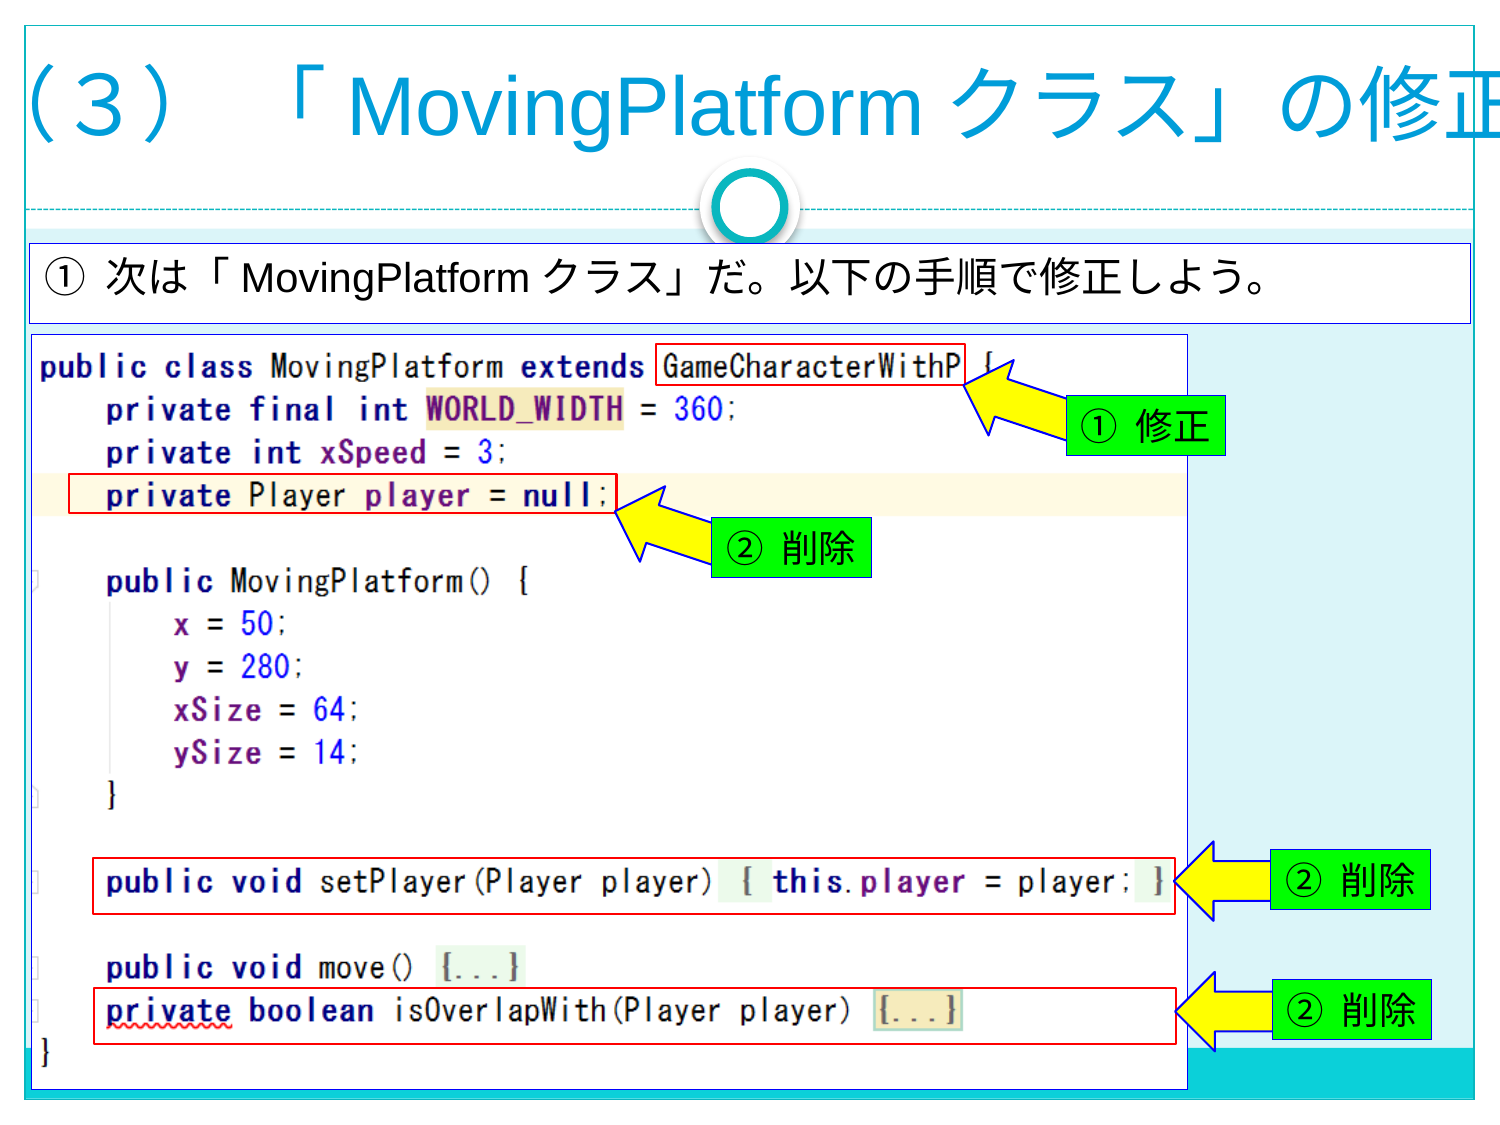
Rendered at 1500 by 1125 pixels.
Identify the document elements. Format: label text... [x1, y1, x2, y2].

text_box [1192, 841, 1270, 921]
text_box ① 次は「MovingPlatformクラス」だ。以下の手順で修正しよう。 [29, 243, 1471, 324]
text_box [1192, 971, 1272, 1052]
text_box ② 削除 [1272, 979, 1432, 1040]
picture [31, 334, 1188, 1091]
text_box ① 修正 [1192, 395, 1226, 456]
text_box （３） 「MovingPlatformクラス」の修正 [0, 44, 1500, 160]
text_box ② 削除 [1270, 849, 1431, 910]
